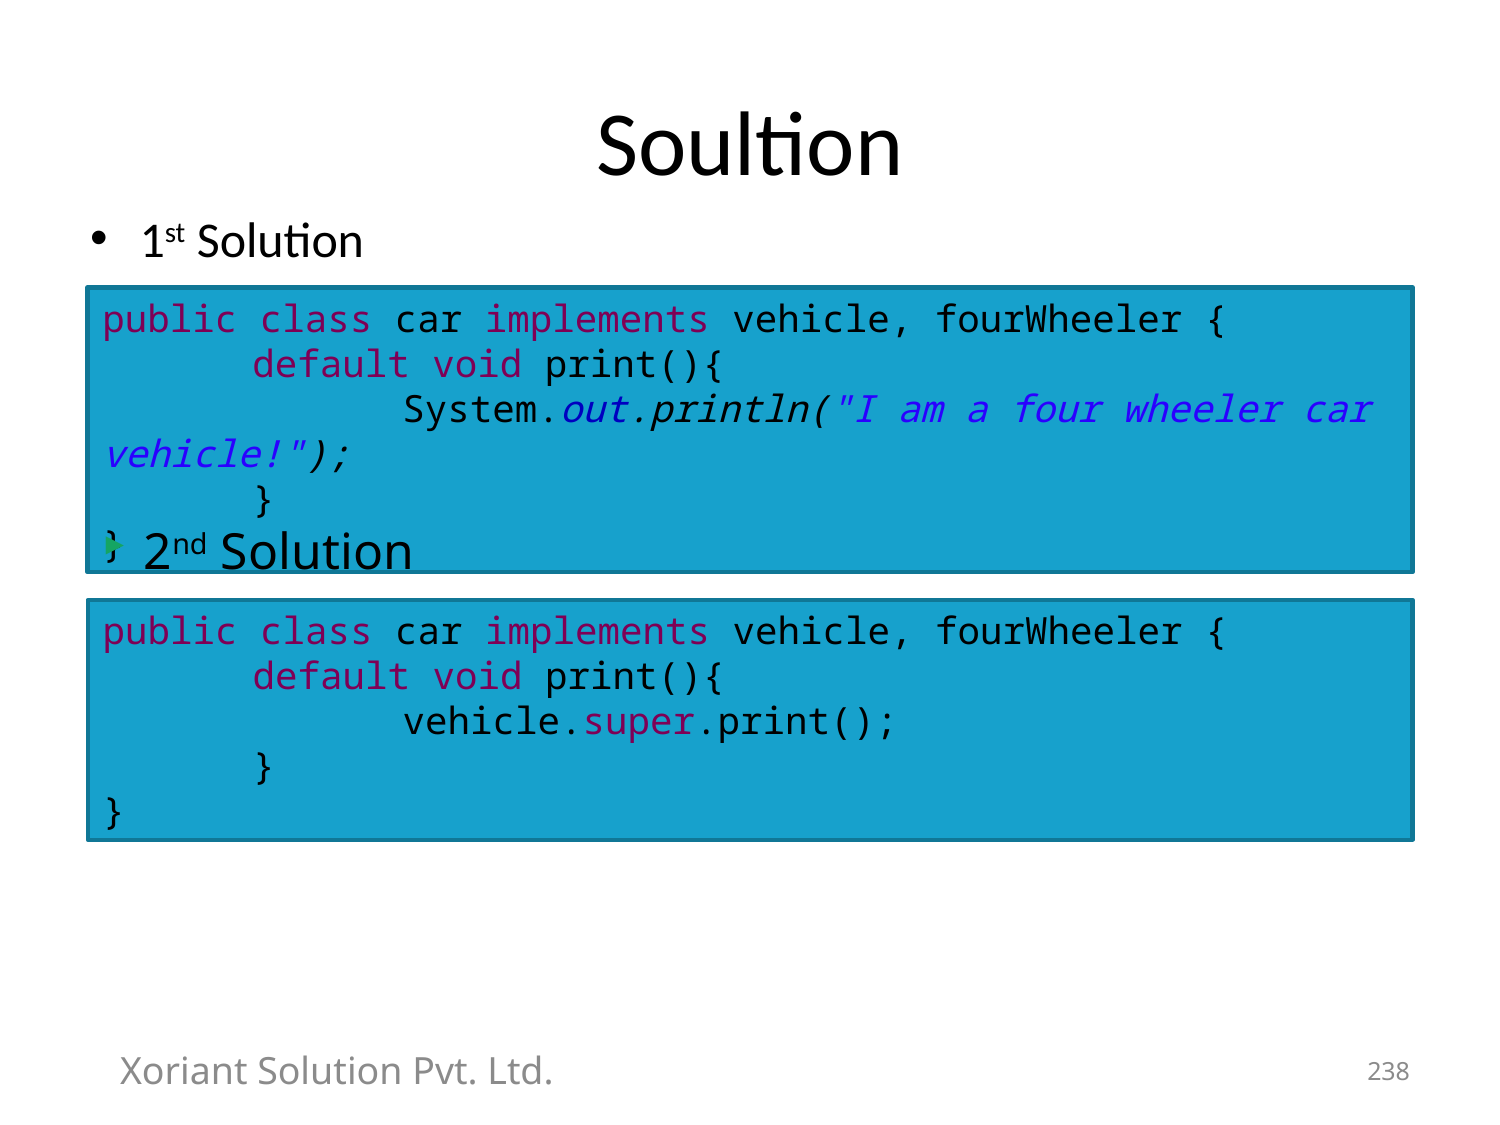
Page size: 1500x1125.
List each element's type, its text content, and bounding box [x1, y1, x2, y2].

text_box public class car implements vehicle, fourWheeler { default void print(){ System.out.println("I am a four wheeler car vehicle!"); } } [85, 285, 1415, 574]
text_box public class car implements vehicle, fourWheeler { default void print(){ vehicle.super.print(); } } [86, 598, 1415, 842]
list 1st Solution [75, 200, 1425, 275]
slide_number 238 [1325, 1042, 1425, 1103]
text_box 2nd Solution [87, 512, 1438, 588]
footer Xoriant Solution Pvt. Ltd. [105, 1042, 675, 1103]
title Soultion [75, 45, 1425, 200]
